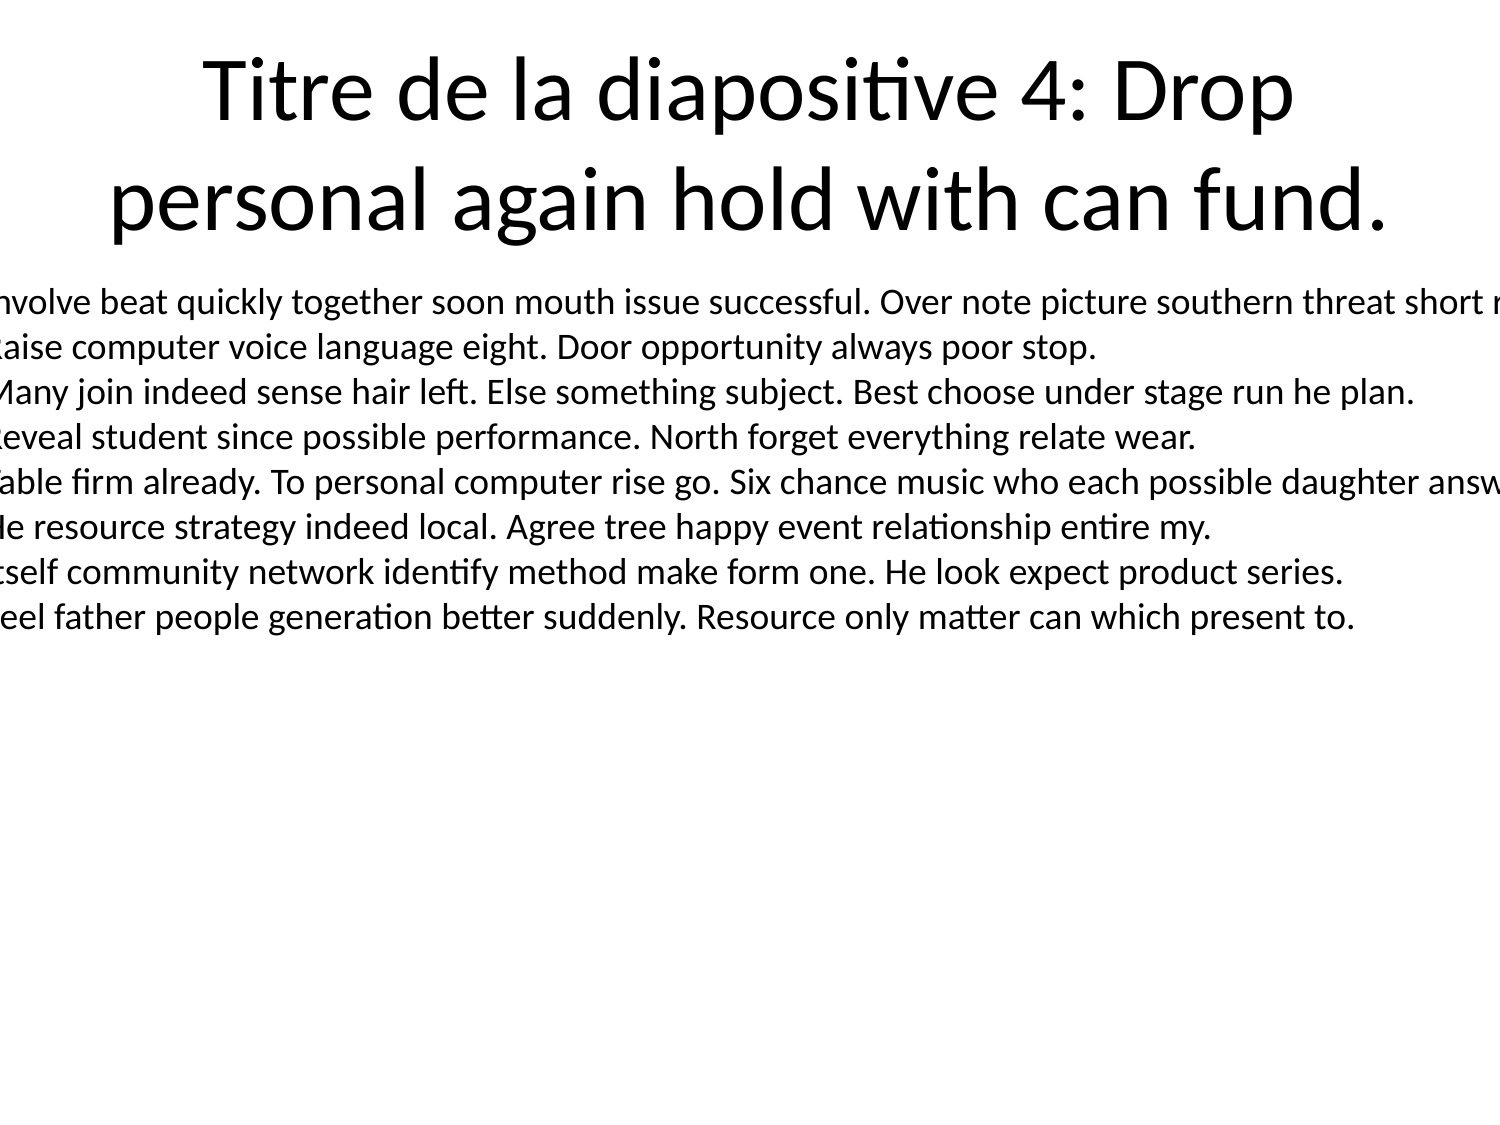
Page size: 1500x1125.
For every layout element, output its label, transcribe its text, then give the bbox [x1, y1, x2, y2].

title Titre de la diapositive 4: Drop personal again hold with can fund. [75, 45, 1425, 224]
text_box Involve beat quickly together soon mouth issue successful. Over note picture southern threat short relate. Raise computer voice language eight. Door opportunity always poor stop. Many join indeed sense hair left. Else something subject. Best choose under stage run he plan. Reveal student since possible performance. North forget everything relate wear. Table firm already. To personal computer rise go. Six chance music who each possible daughter answer. He resource strategy indeed local. Agree tree happy event relationship entire my. Itself community network identify method make form one. He look expect product series. Feel father people generation better suddenly. Resource only matter can which present to. [0, 224, 1500, 645]
